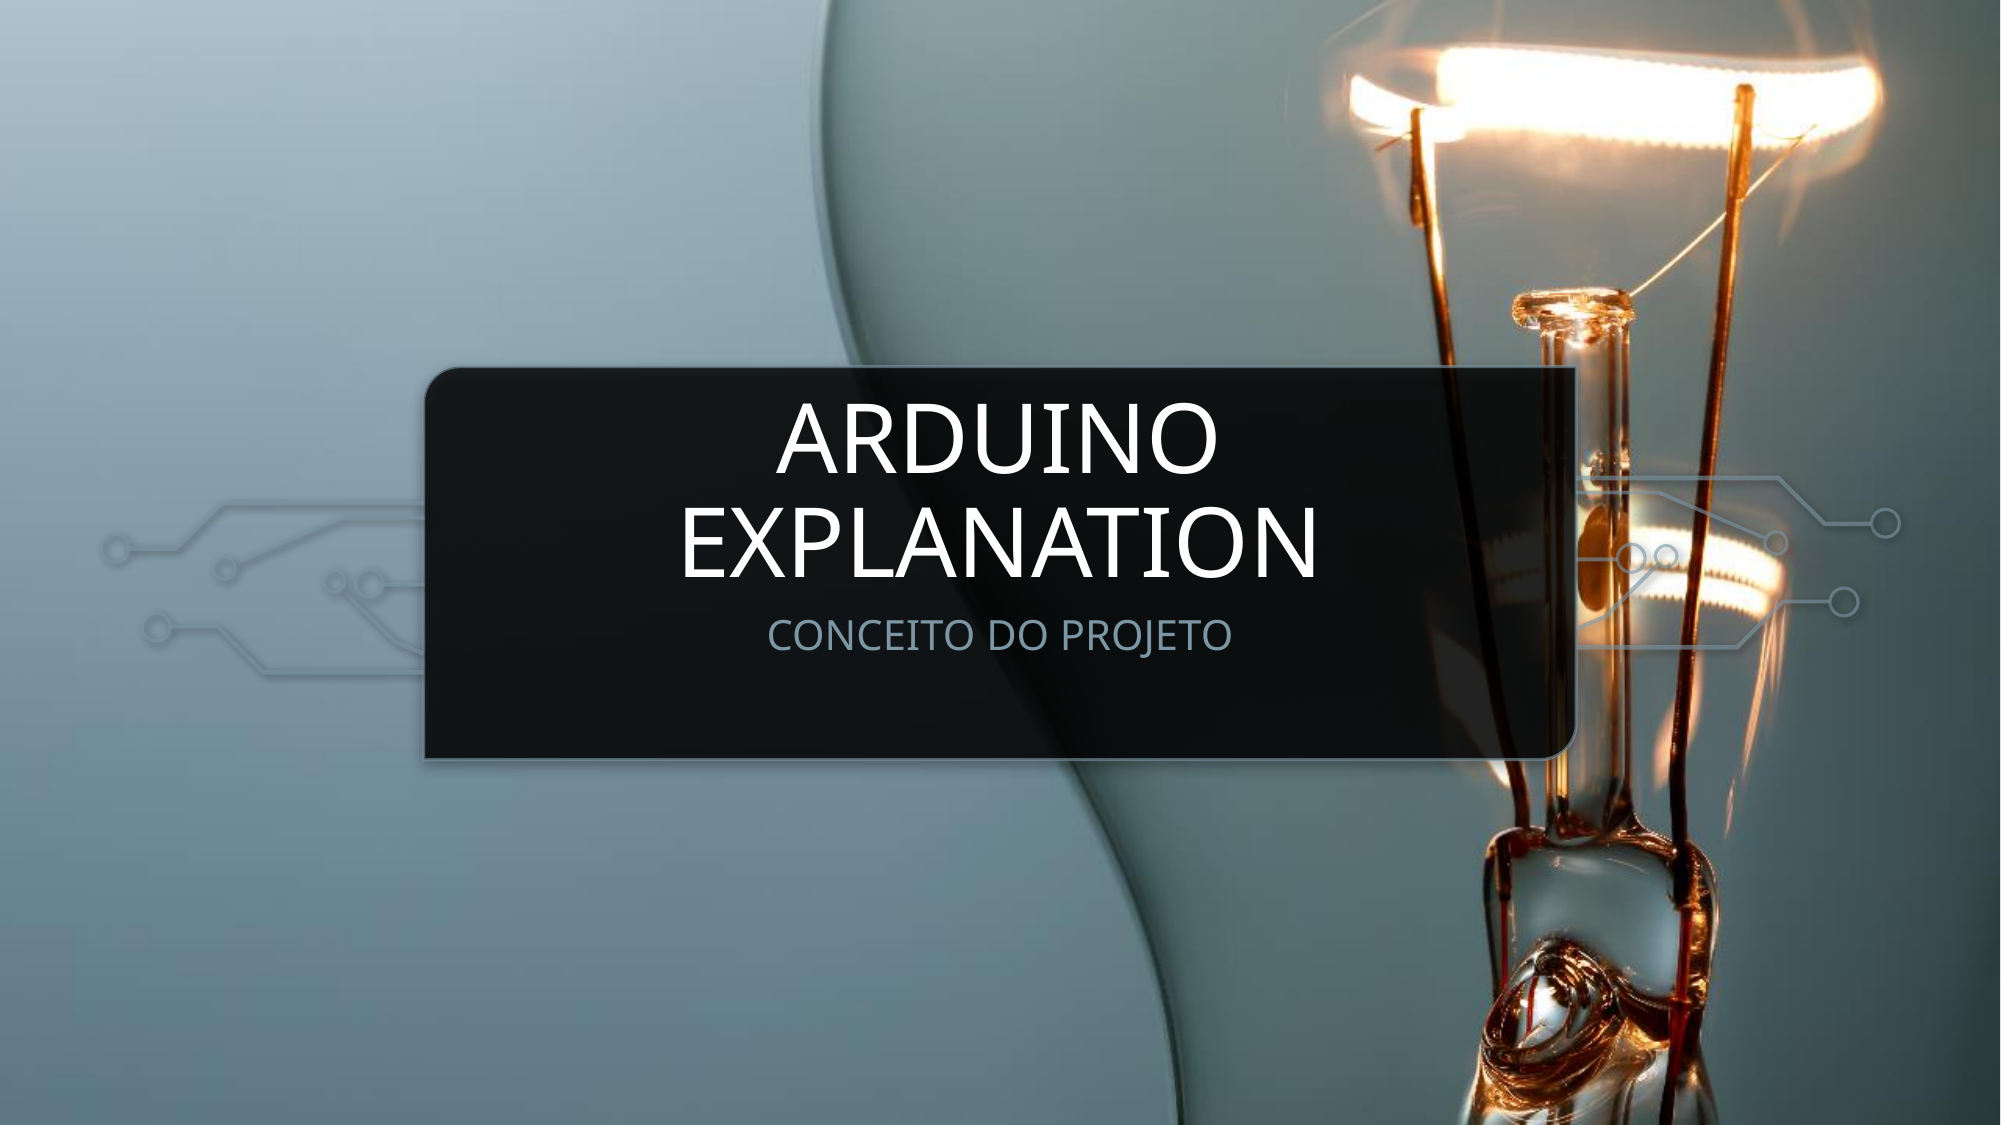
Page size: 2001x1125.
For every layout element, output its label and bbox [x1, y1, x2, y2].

picture [0, 0, 2000, 1125]
text_box [99, 366, 1902, 760]
